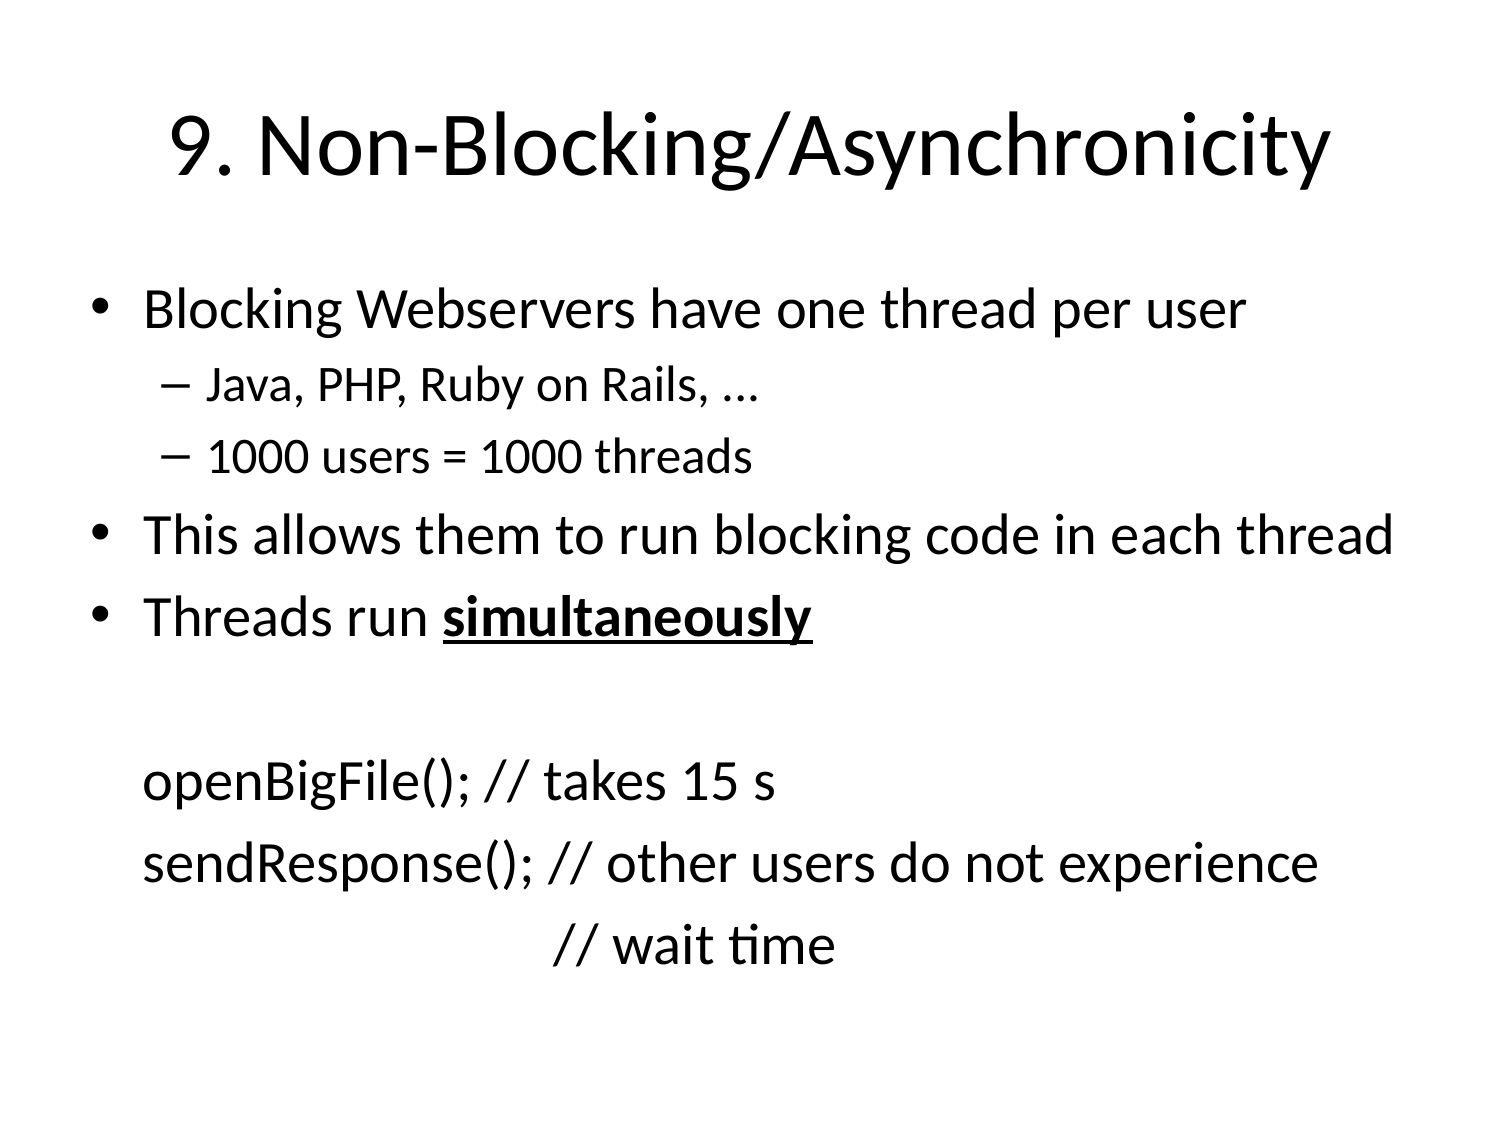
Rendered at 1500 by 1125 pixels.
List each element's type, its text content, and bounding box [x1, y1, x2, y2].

title 9. Non-Blocking/Asynchronicity [75, 45, 1425, 233]
list Blocking Webservers have one thread per user Java, PHP, Ruby on Rails, ... 1000 users = 1000 threads This allows them to run blocking code in each thread Threads run simultaneously openBigFile(); // takes 15 s sendResponse(); // other users do not experience // wait time [75, 262, 1425, 1005]
